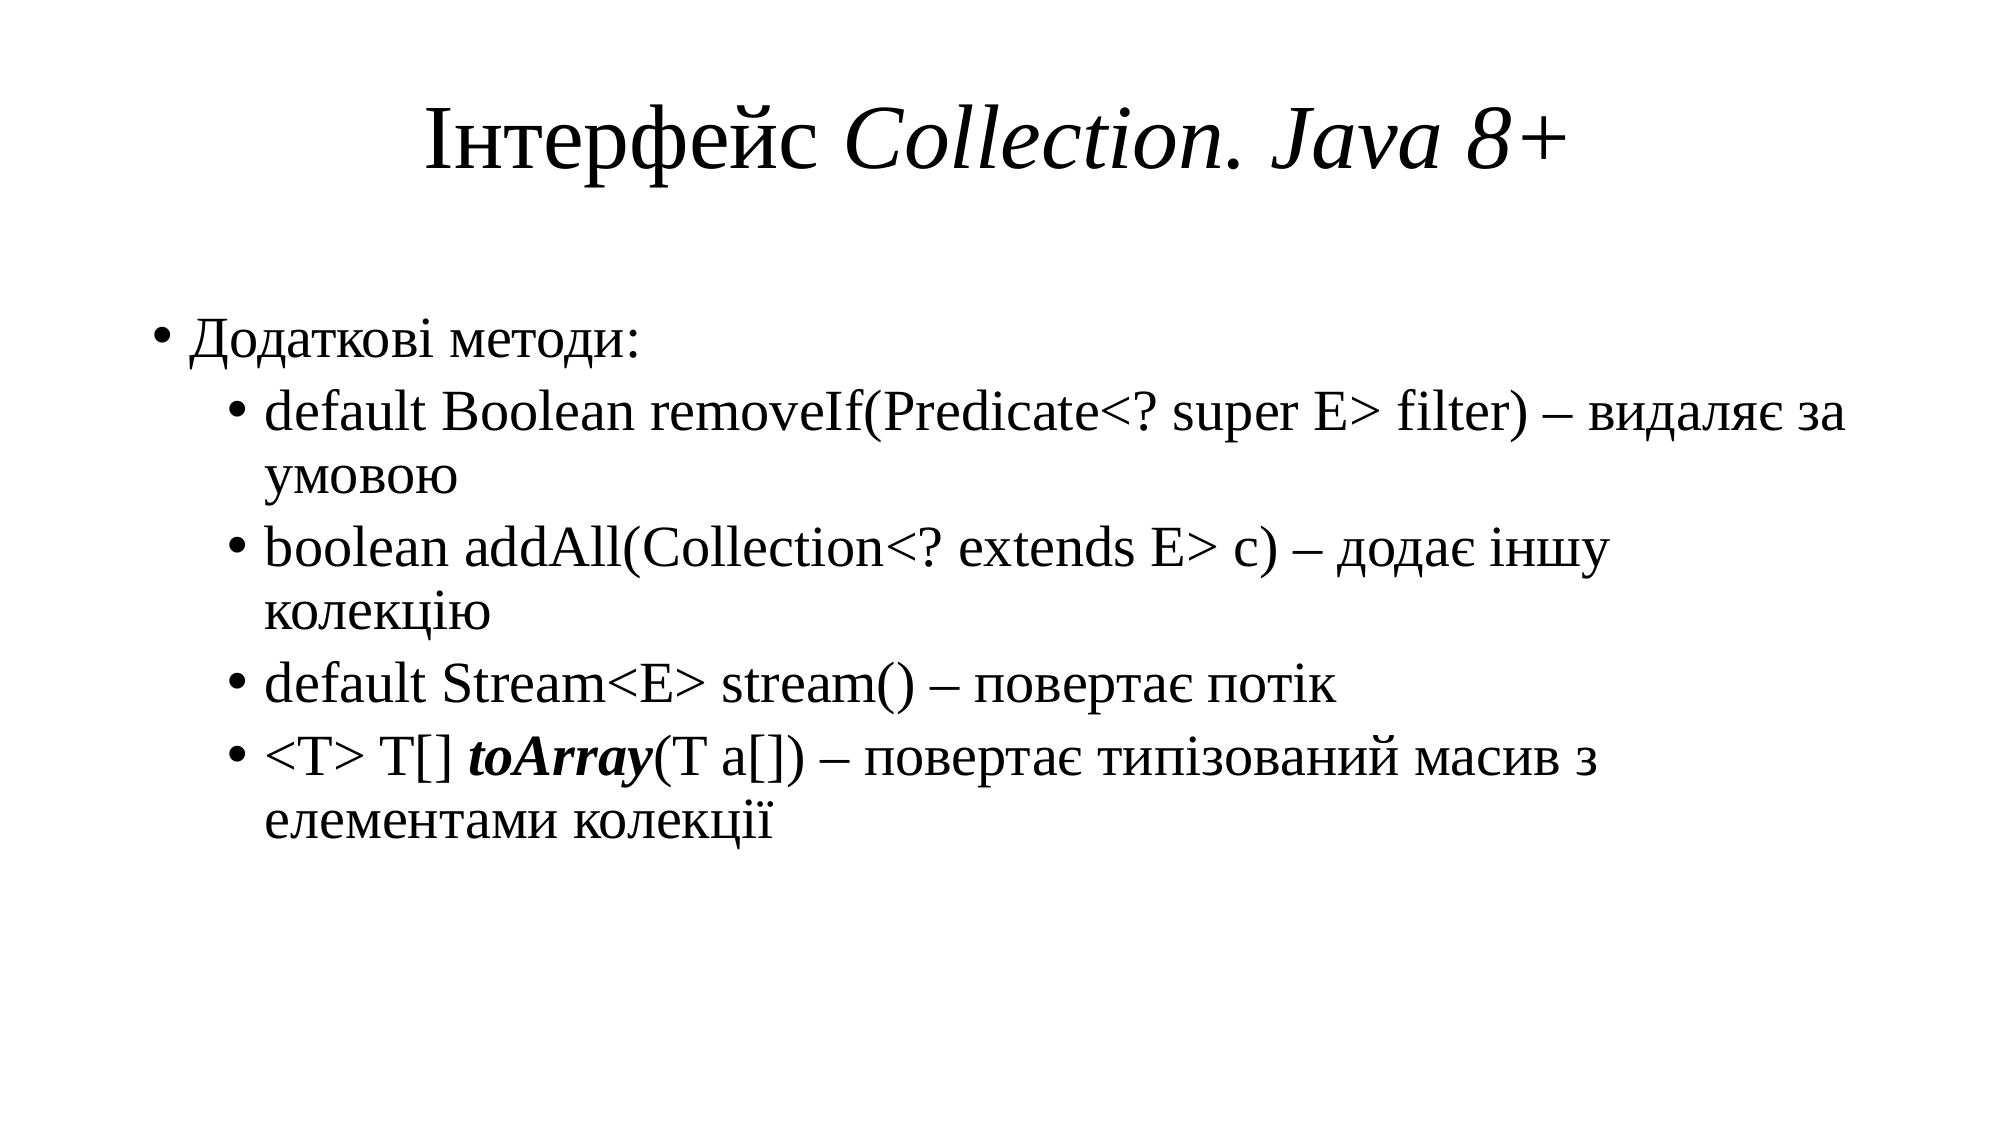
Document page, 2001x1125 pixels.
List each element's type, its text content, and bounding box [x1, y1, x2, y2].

title Інтерфейс Collection. Java 8+ [0, 0, 2000, 278]
list Додаткові методи: default Boolean removeIf(Predicate<? super E> filter) – видаляє за умовою boolean addAll(Collection<? extends E> c) – додає іншу колекцію default Stream<E> stream() – повертає потік <T> T[] toArray(T a[]) – повертає типізований масив з елементами колекції [137, 299, 1863, 1014]
